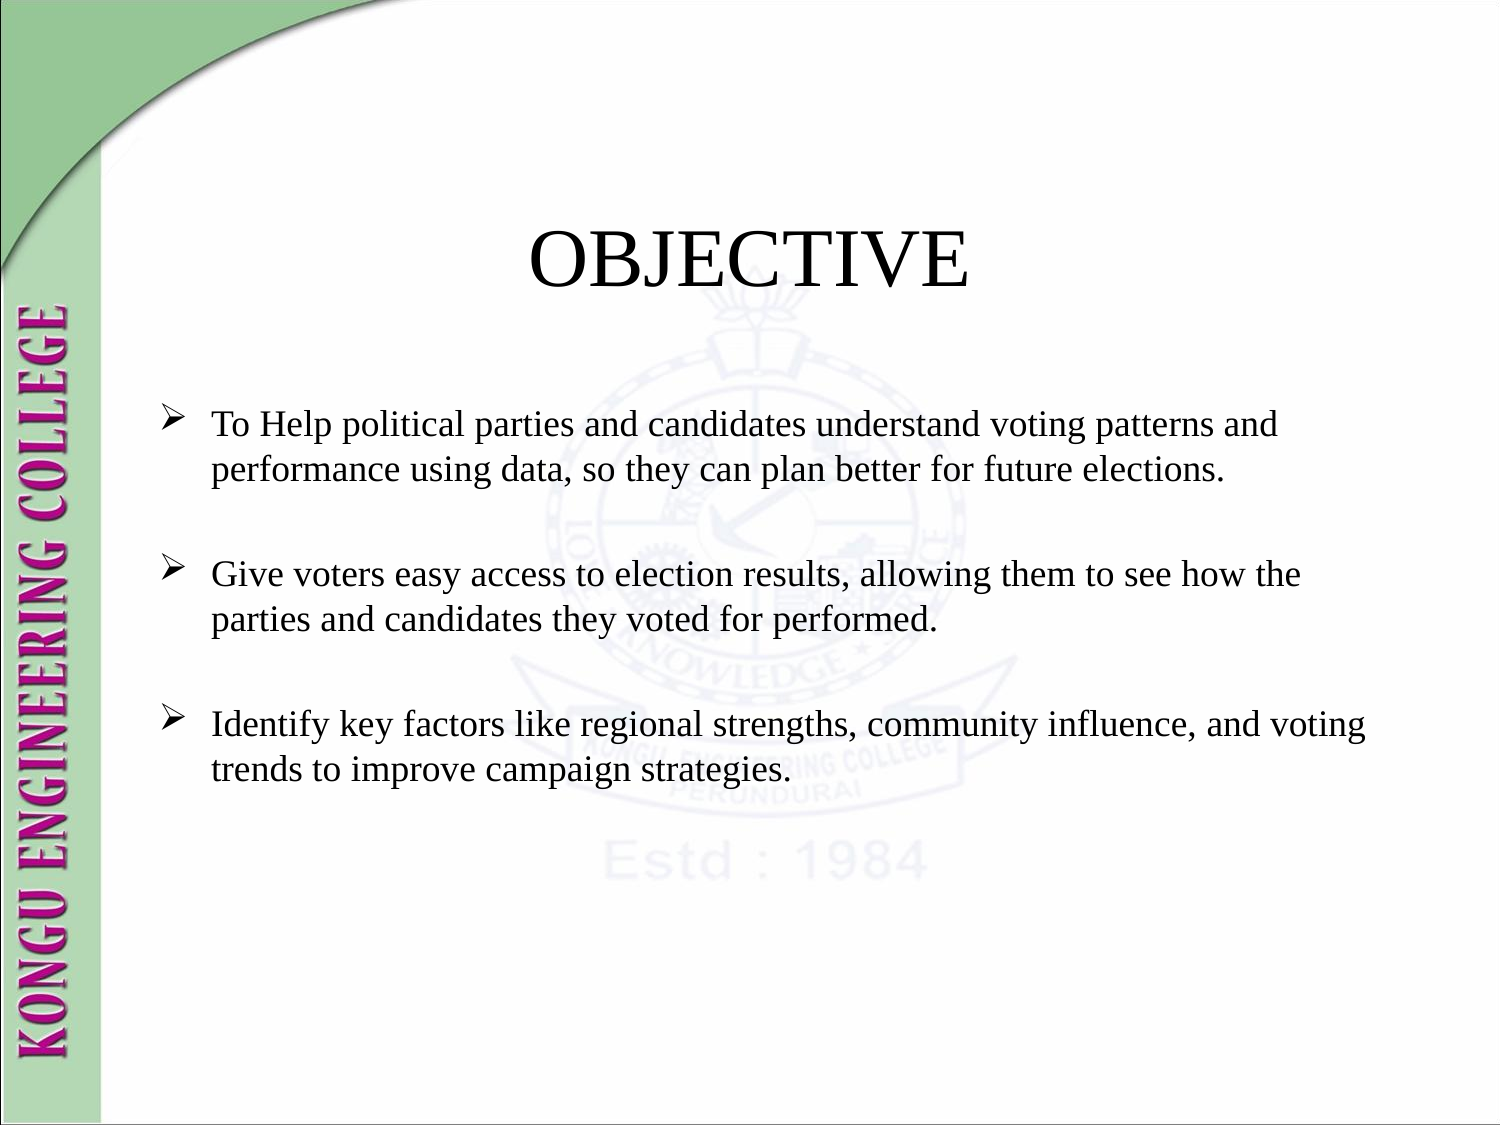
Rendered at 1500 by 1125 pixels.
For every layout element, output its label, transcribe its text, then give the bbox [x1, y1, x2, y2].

list To Help political parties and candidates understand voting patterns and performance using data, so they can plan better for future elections. Give voters easy access to election results, allowing them to see how the parties and candidates they voted for performed. Identify key factors like regional strengths, community influence, and voting trends to improve campaign strategies. [120, 339, 1425, 998]
picture [0, 0, 1500, 1125]
title OBJECTIVE [75, 115, 1425, 304]
